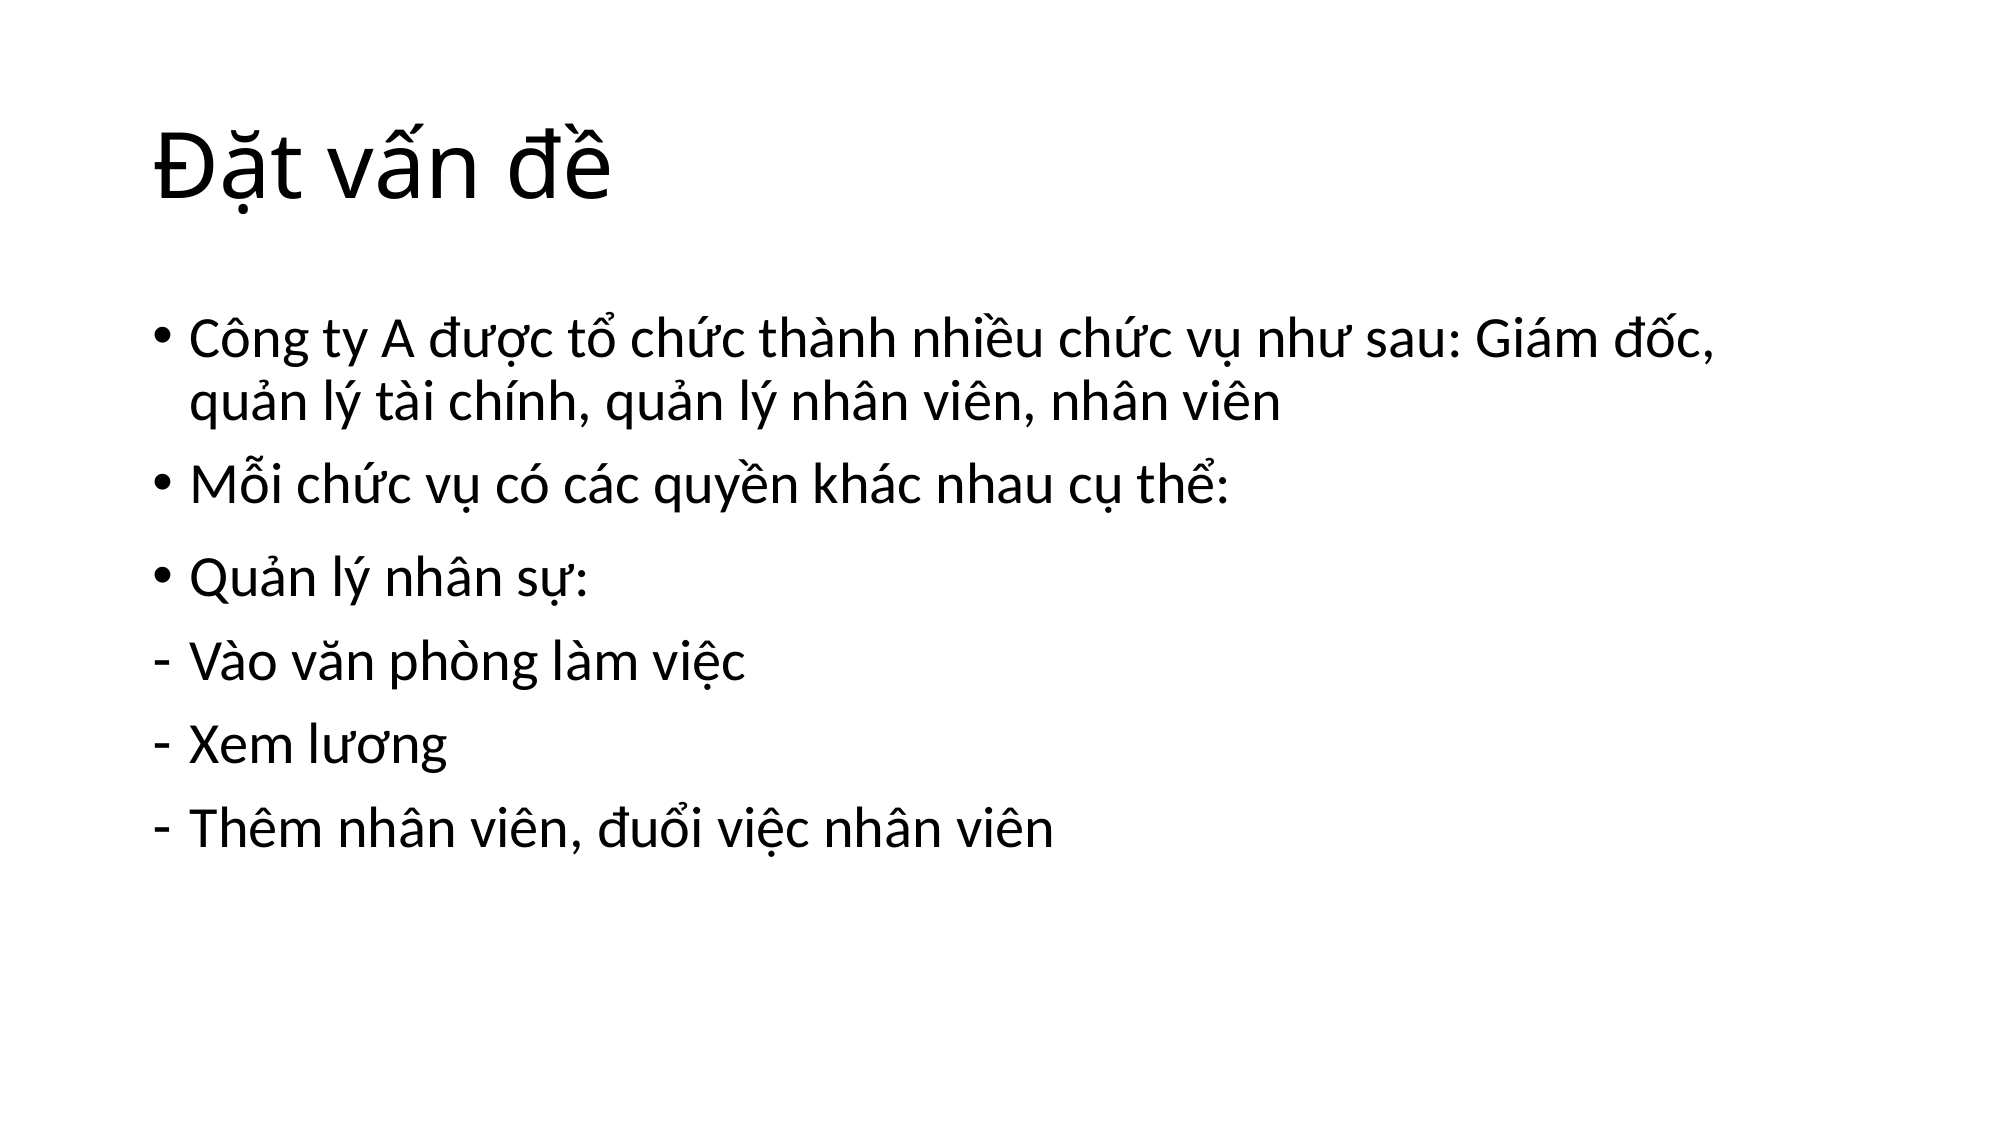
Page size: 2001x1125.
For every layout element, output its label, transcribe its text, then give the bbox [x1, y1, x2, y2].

list Công ty A được tổ chức thành nhiều chức vụ như sau: Giám đốc, quản lý tài chính, quản lý nhân viên, nhân viên Mỗi chức vụ có các quyền khác nhau cụ thể: [137, 299, 1863, 538]
text_box Quản lý nhân sự: Vào văn phòng làm việc Xem lương Thêm nhân viên, đuổi việc nhân viên [137, 538, 1863, 1018]
title Đặt vấn đề [137, 59, 1863, 278]
